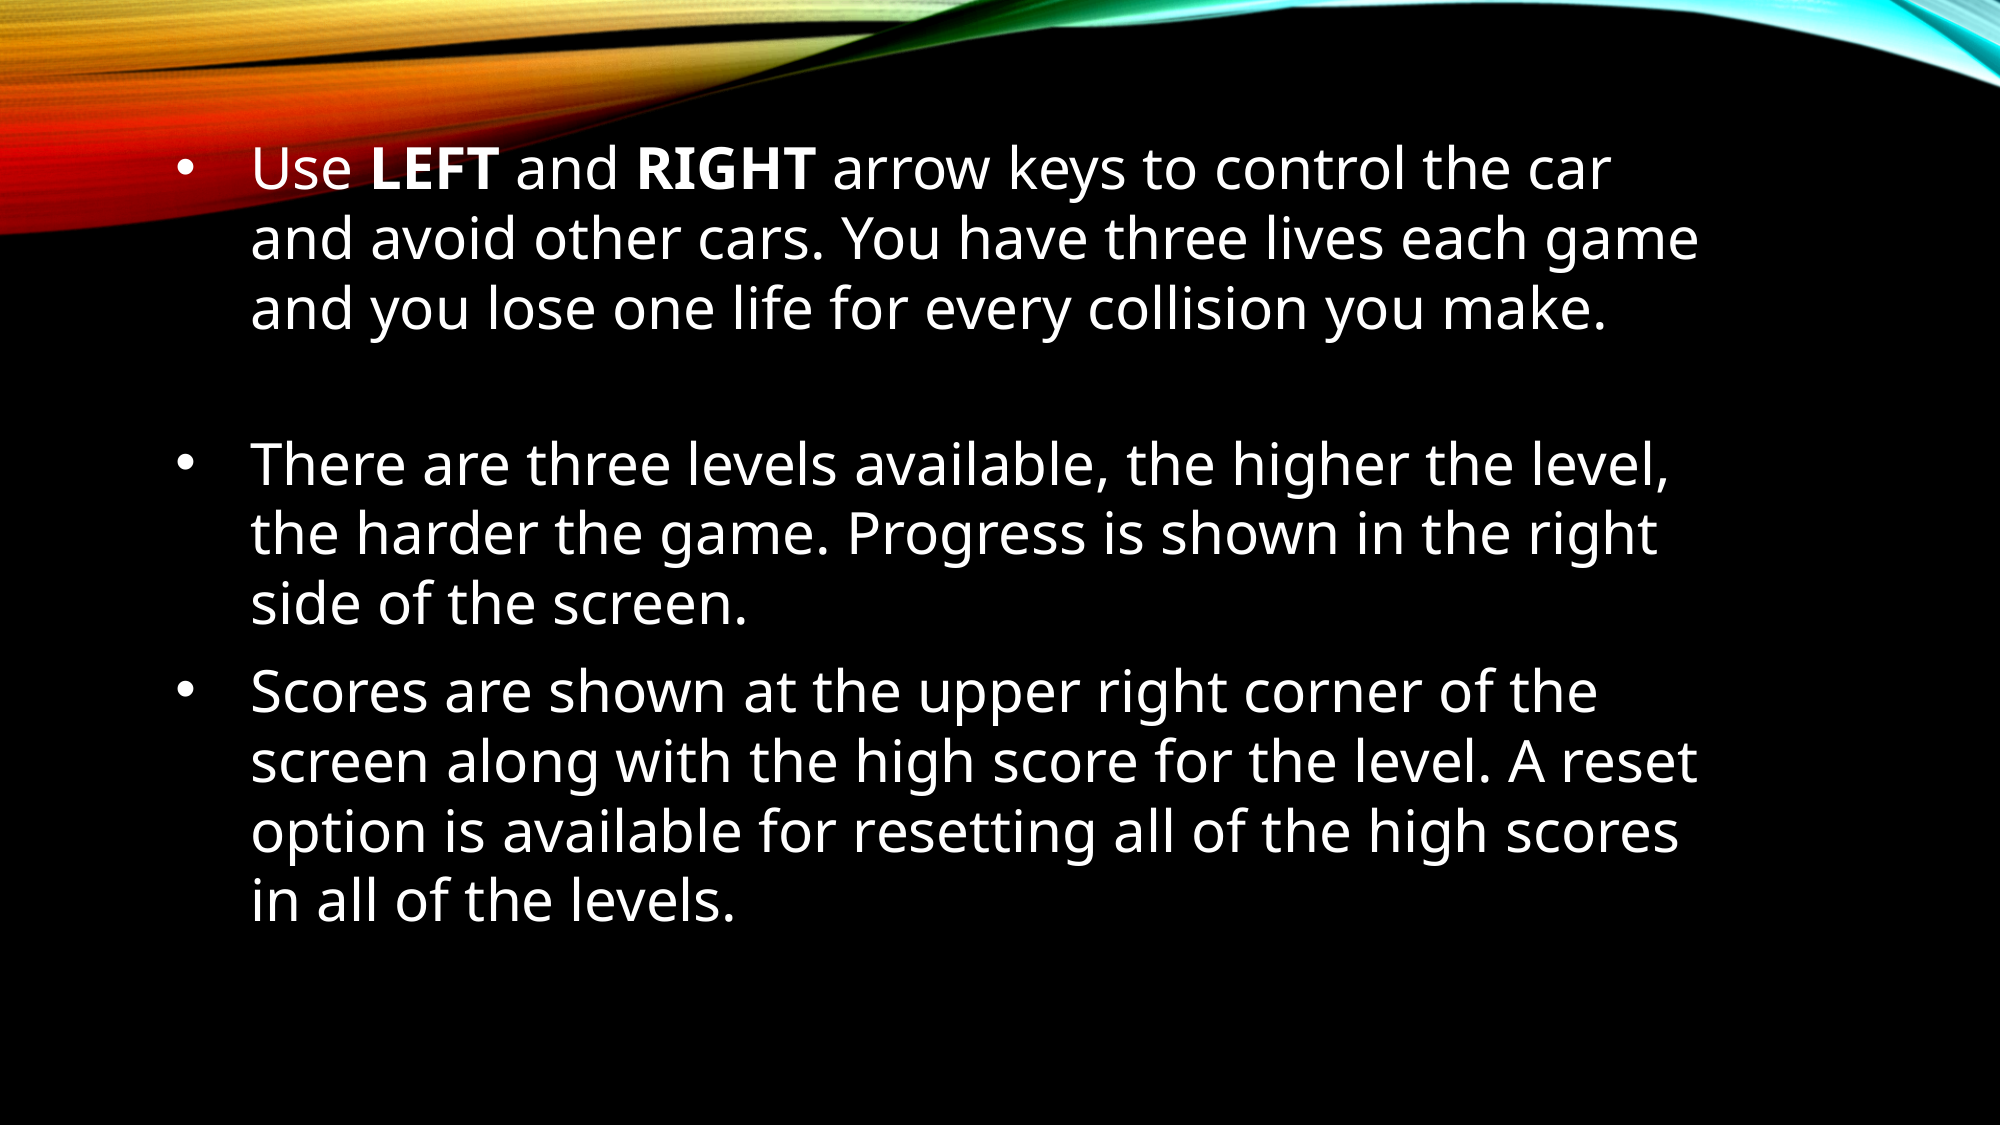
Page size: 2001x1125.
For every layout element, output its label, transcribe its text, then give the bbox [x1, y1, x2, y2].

text_box There are three levels available, the higher the level, the harder the game. Progress is shown in the right side of the screen. [160, 419, 1728, 644]
text_box Use LEFT and RIGHT arrow keys to control the car and avoid other cars. You have three lives each game and you lose one life for every collision you make. [160, 123, 1728, 349]
picture [0, 0, 2000, 237]
text_box Scores are shown at the upper right corner of the screen along with the high score for the level. A reset option is available for resetting all of the high scores in all of the levels. [160, 646, 1728, 941]
